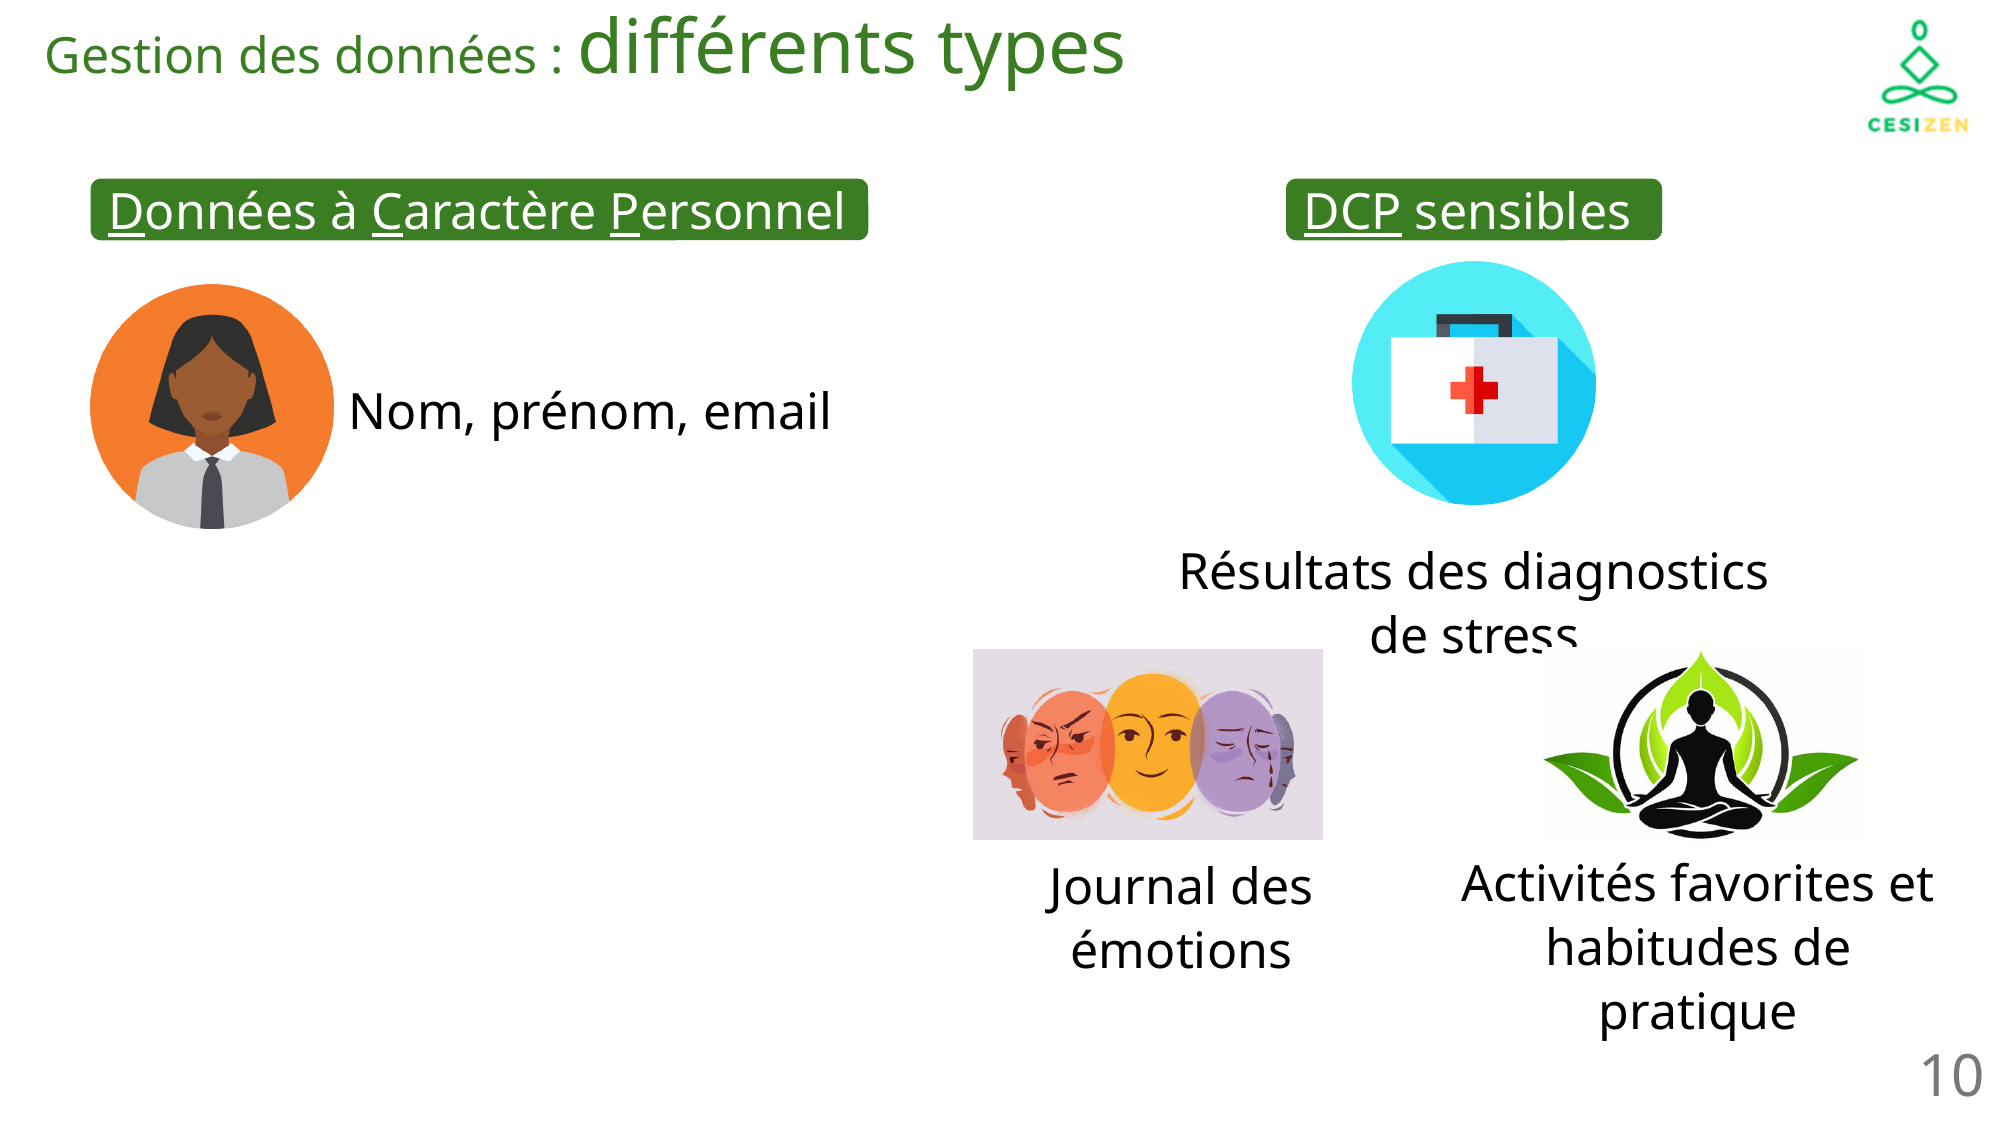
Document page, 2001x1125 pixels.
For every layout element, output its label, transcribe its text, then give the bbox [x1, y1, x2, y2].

picture [1862, 15, 1974, 137]
picture [1541, 646, 1862, 844]
text_box Activités favorites et habitudes de pratique [1440, 839, 1957, 1047]
text_box Résultats des diagnostics de stress [1159, 528, 1789, 672]
picture [90, 284, 335, 529]
slide_number 10 [1550, 1048, 2000, 1108]
title Gestion des données : différents types [29, 22, 1239, 77]
text_box Données à Caractère Personnel [89, 177, 870, 242]
picture [972, 649, 1323, 840]
text_box DCP sensibles [1284, 177, 1664, 242]
text_box Nom, prénom, email [335, 372, 851, 448]
picture [1351, 260, 1597, 505]
text_box Journal des émotions [973, 842, 1390, 987]
